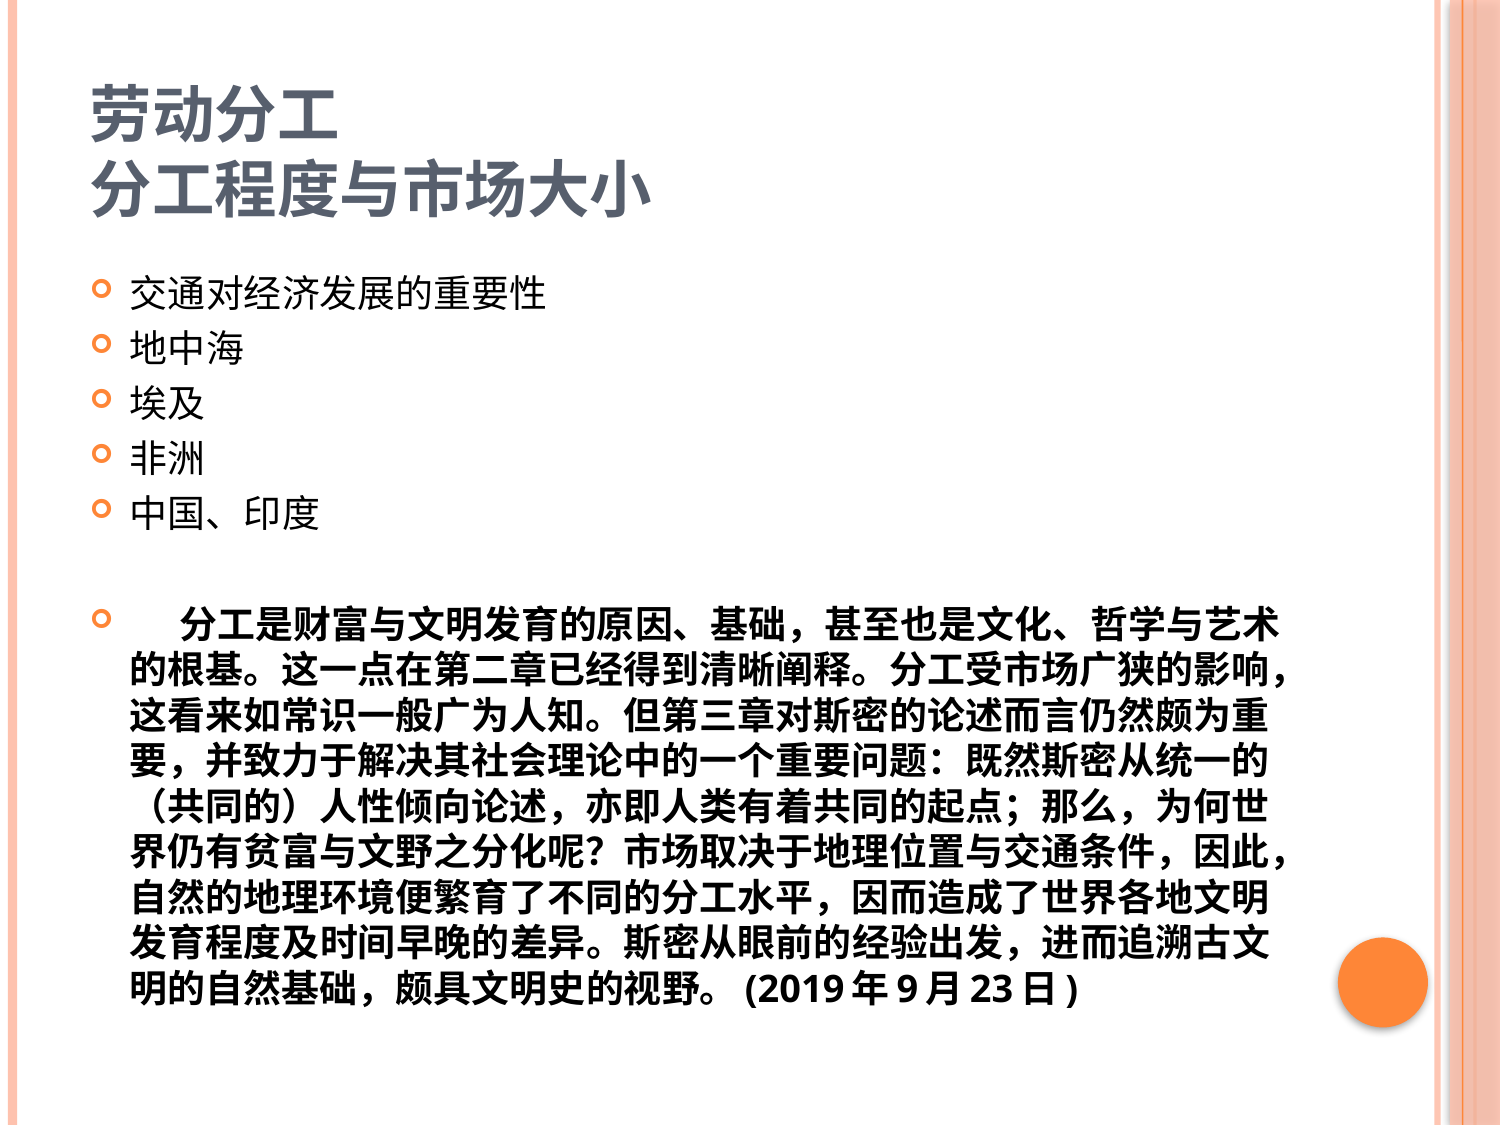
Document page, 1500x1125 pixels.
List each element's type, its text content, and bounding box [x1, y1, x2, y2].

list 交通对经济发展的重要性 地中海 埃及 非洲 中国、印度 分工是财富与文明发育的原因、基础，甚至也是文化、哲学与艺术的根基。这一点在第二章已经得到清晰阐释。分工受市场广狭的影响，这看来如常识一般广为人知。但第三章对斯密的论述而言仍然颇为重要，并致力于解决其社会理论中的一个重要问题：既然斯密从统一的（共同的）人性倾向论述，亦即人类有着共同的起点；那么，为何世界仍有贫富与文野之分化呢？市场取决于地理位置与交通条件，因此，自然的地理环境便繁育了不同的分工水平，因而造成了世界各地文明发育程度及时间早晚的差异。斯密从眼前的经验出发，进而追溯古文明的自然基础，颇具文明史的视野。(2019年9月23日) [75, 262, 1300, 1062]
title 劳动分工 分工程度与市场大小 [75, 45, 1300, 233]
